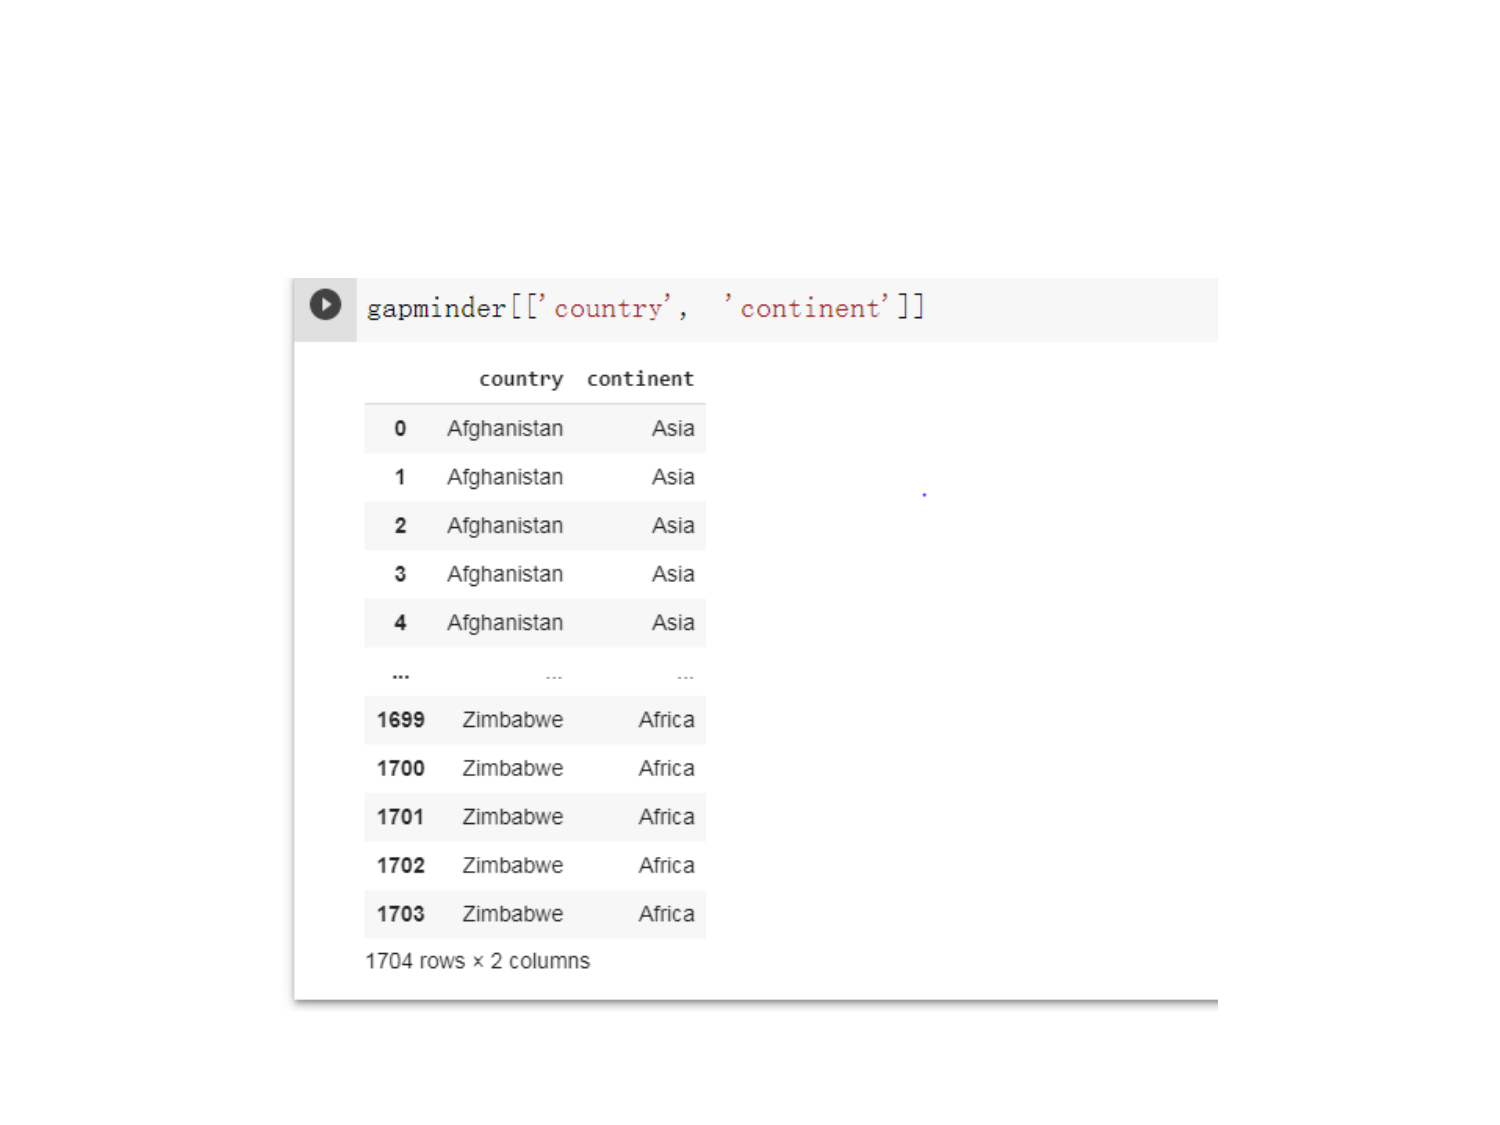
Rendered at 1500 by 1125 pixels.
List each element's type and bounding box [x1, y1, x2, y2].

picture [282, 278, 1218, 1011]
